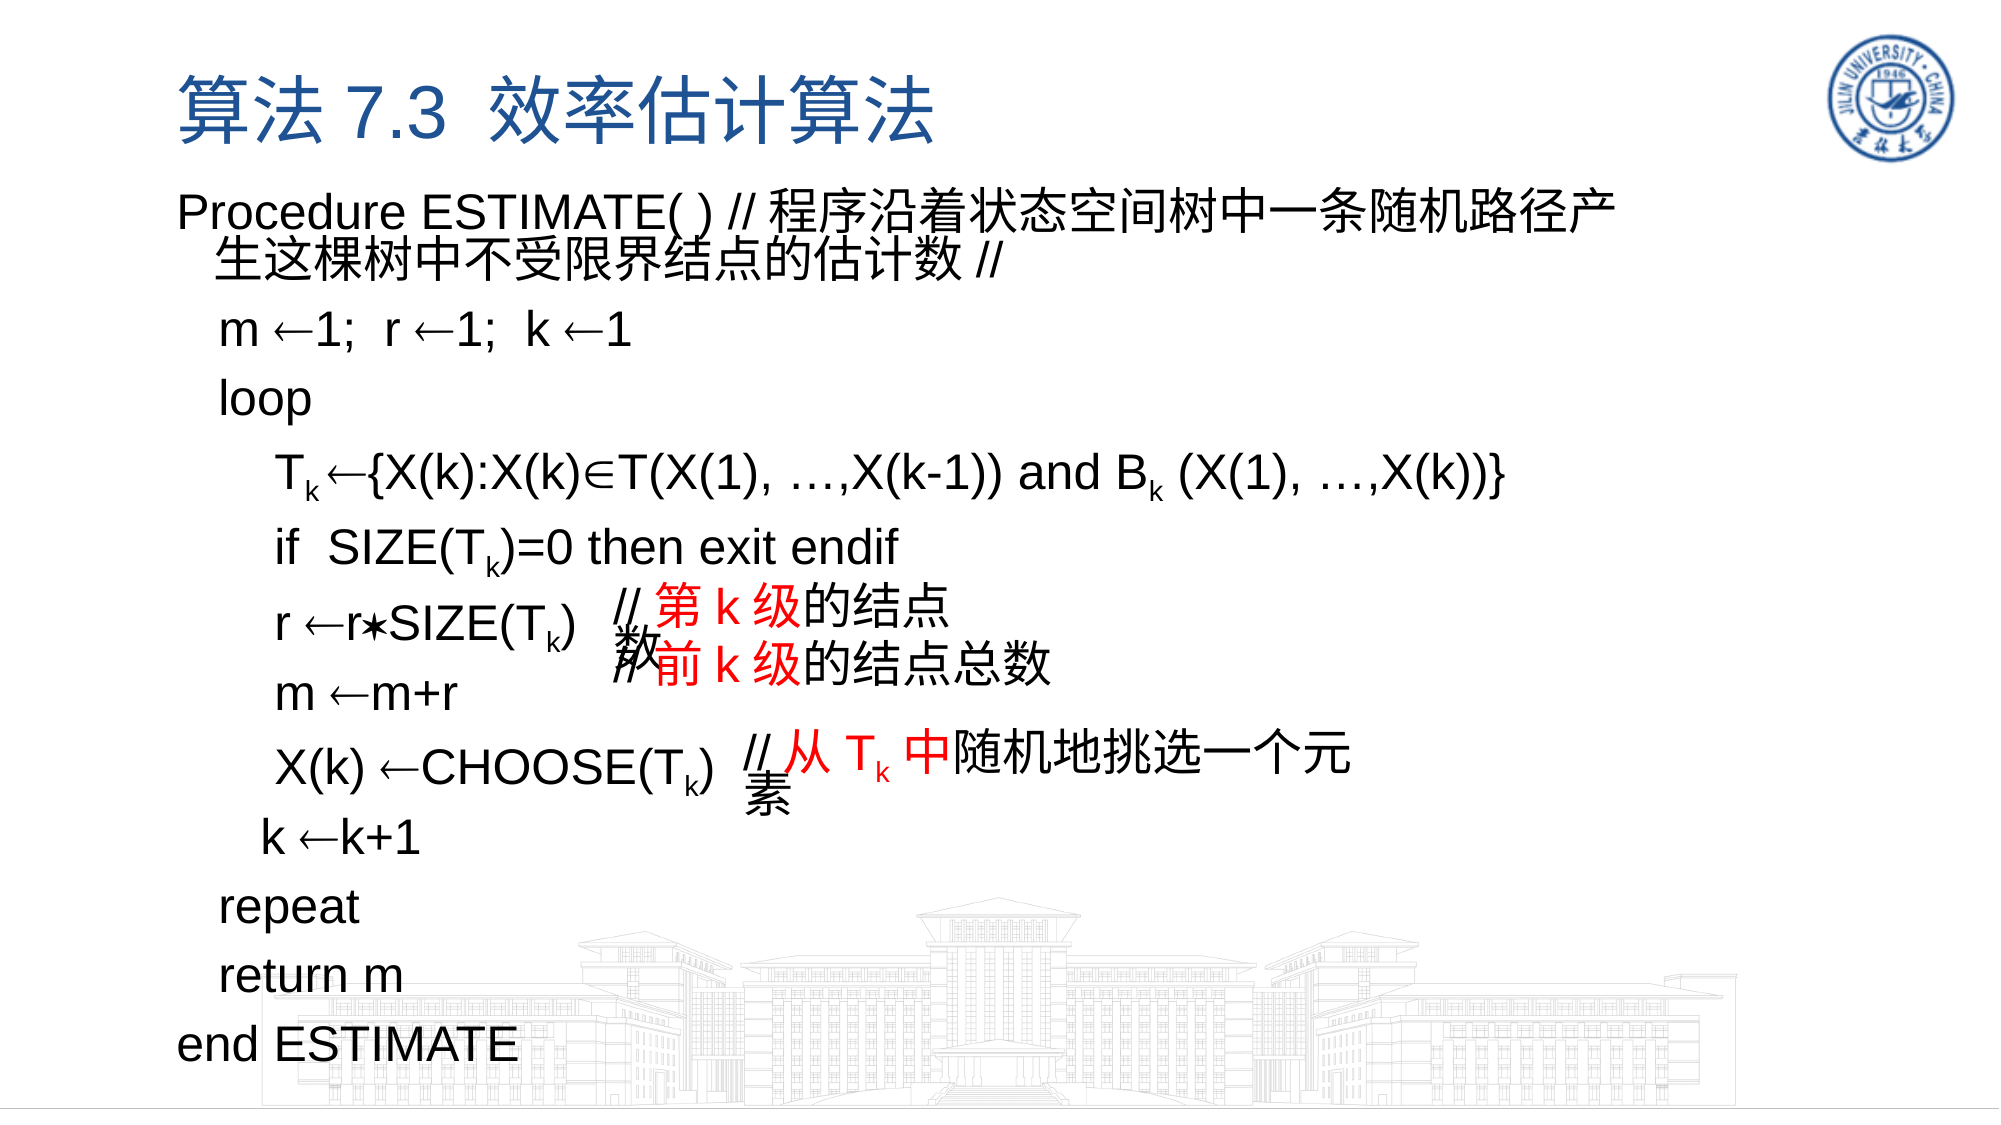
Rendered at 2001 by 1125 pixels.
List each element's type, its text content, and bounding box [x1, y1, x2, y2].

text_box //第k级的结点数 [598, 583, 1006, 641]
title 算法7.3 效率估计算法 [161, 45, 1512, 183]
slide_number [0, 897, 1999, 1109]
picture [1824, 15, 1965, 173]
text_box //从Tk中随机地挑选一个元素 [728, 724, 1402, 829]
list Procedure ESTIMATE( ) //程序沿着状态空间树中一条随机路径产生这棵树中不受限界结点的估计数// m 1; r 1; k 1 loop Tk {X(k):X(k)T(X(1), …,X(k-1)) and Bk (X(1), …,X(k))} if SIZE(Tk)=0 then exit endif r rSIZE(Tk) m m+r X(k) CHOOSE(Tk) k k+1 repeat return m end ESTIMATE [161, 183, 1675, 1094]
text_box //前k级的结点总数 [598, 641, 1119, 699]
